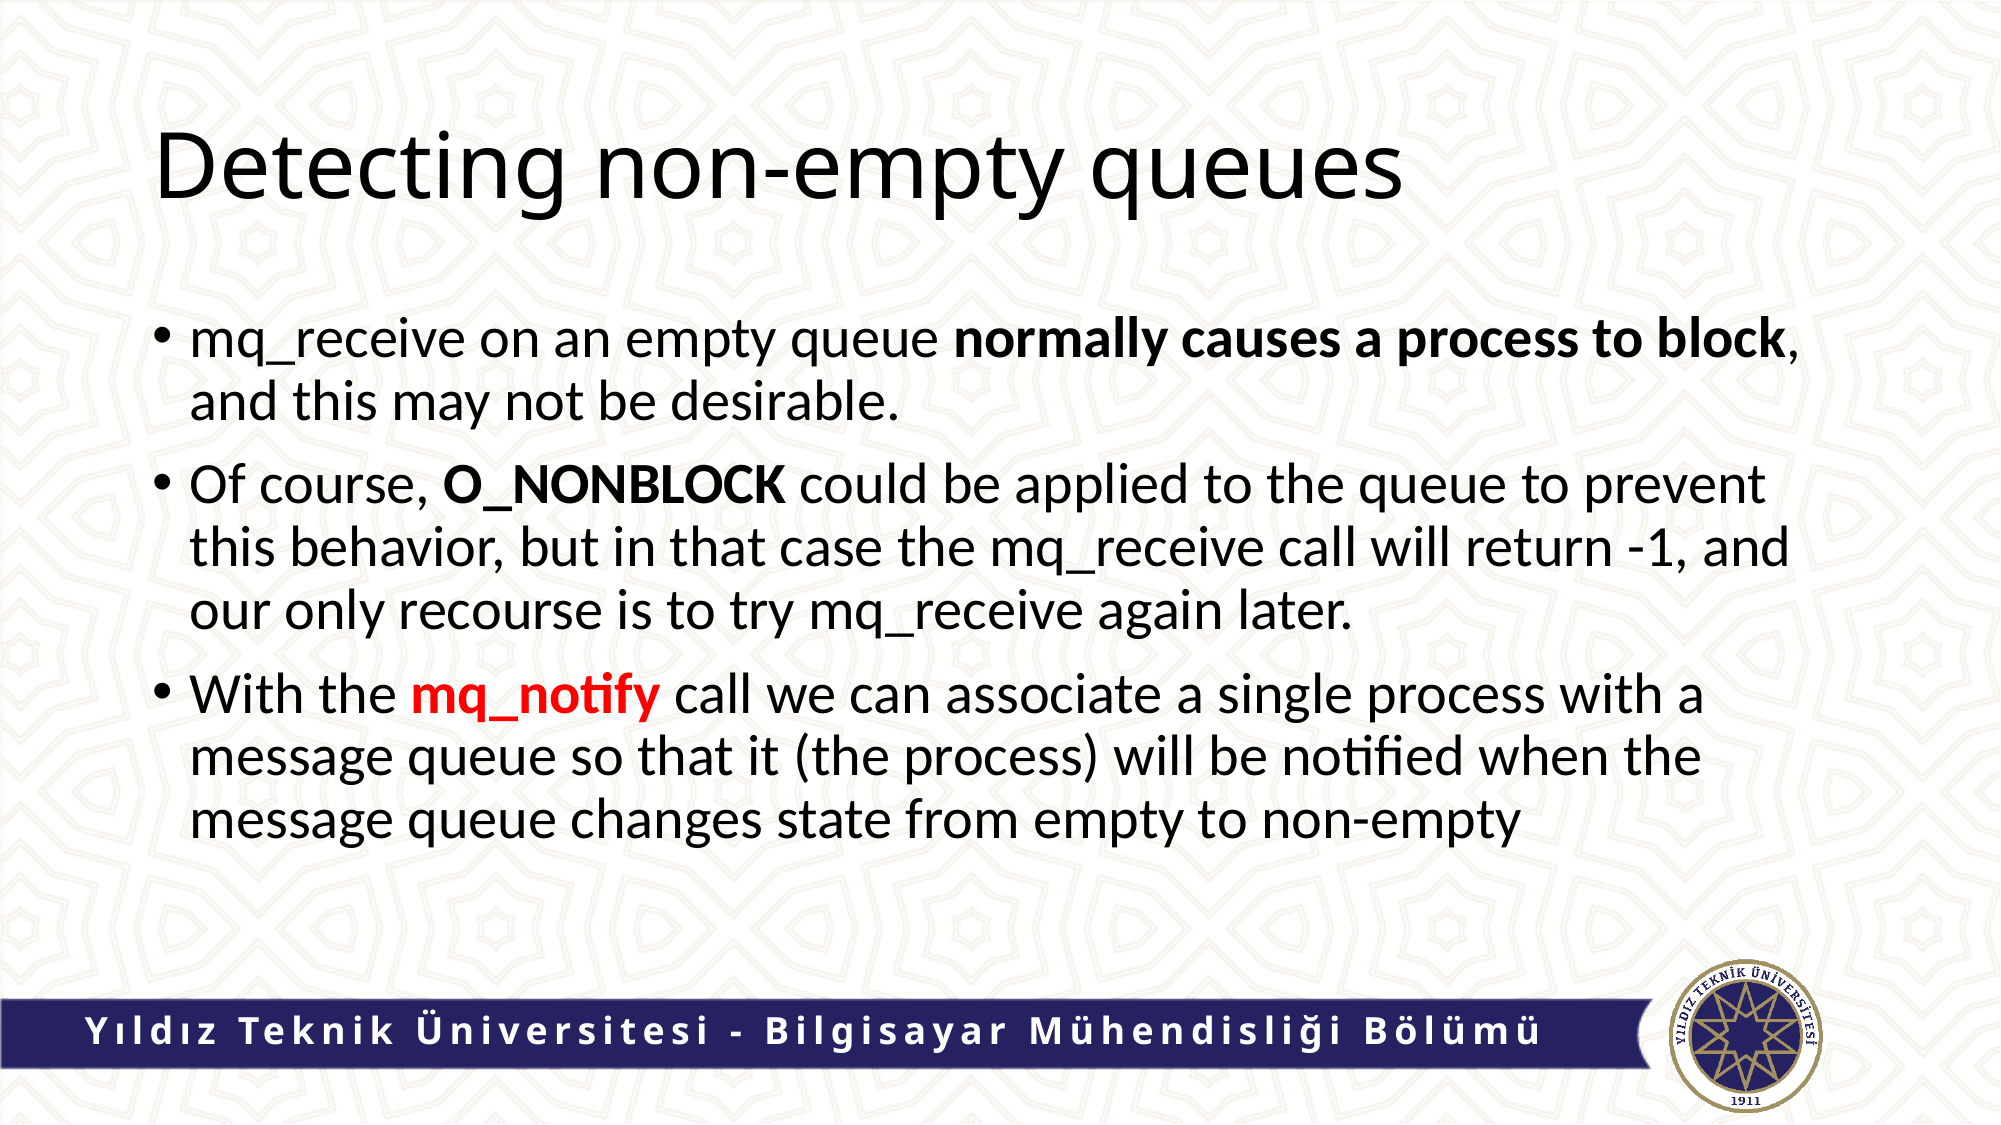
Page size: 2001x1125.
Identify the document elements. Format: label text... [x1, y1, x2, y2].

list mq_receive on an empty queue normally causes a process to block, and this may not be desirable. Of course, O_NONBLOCK could be applied to the queue to prevent this behavior, but in that case the mq_receive call will return -1, and our only recourse is to try mq_receive again later. With the mq_notify call we can associate a single process with a message queue so that it (the process) will be notified when the message queue changes state from empty to non-empty [137, 299, 1863, 982]
picture [0, 0, 2000, 1125]
title Detecting non-empty queues [137, 59, 1863, 278]
footer Yıldız Teknik Üniversitesi - Bilgisayar Mühendisliği Bölümü [0, 997, 1628, 1069]
